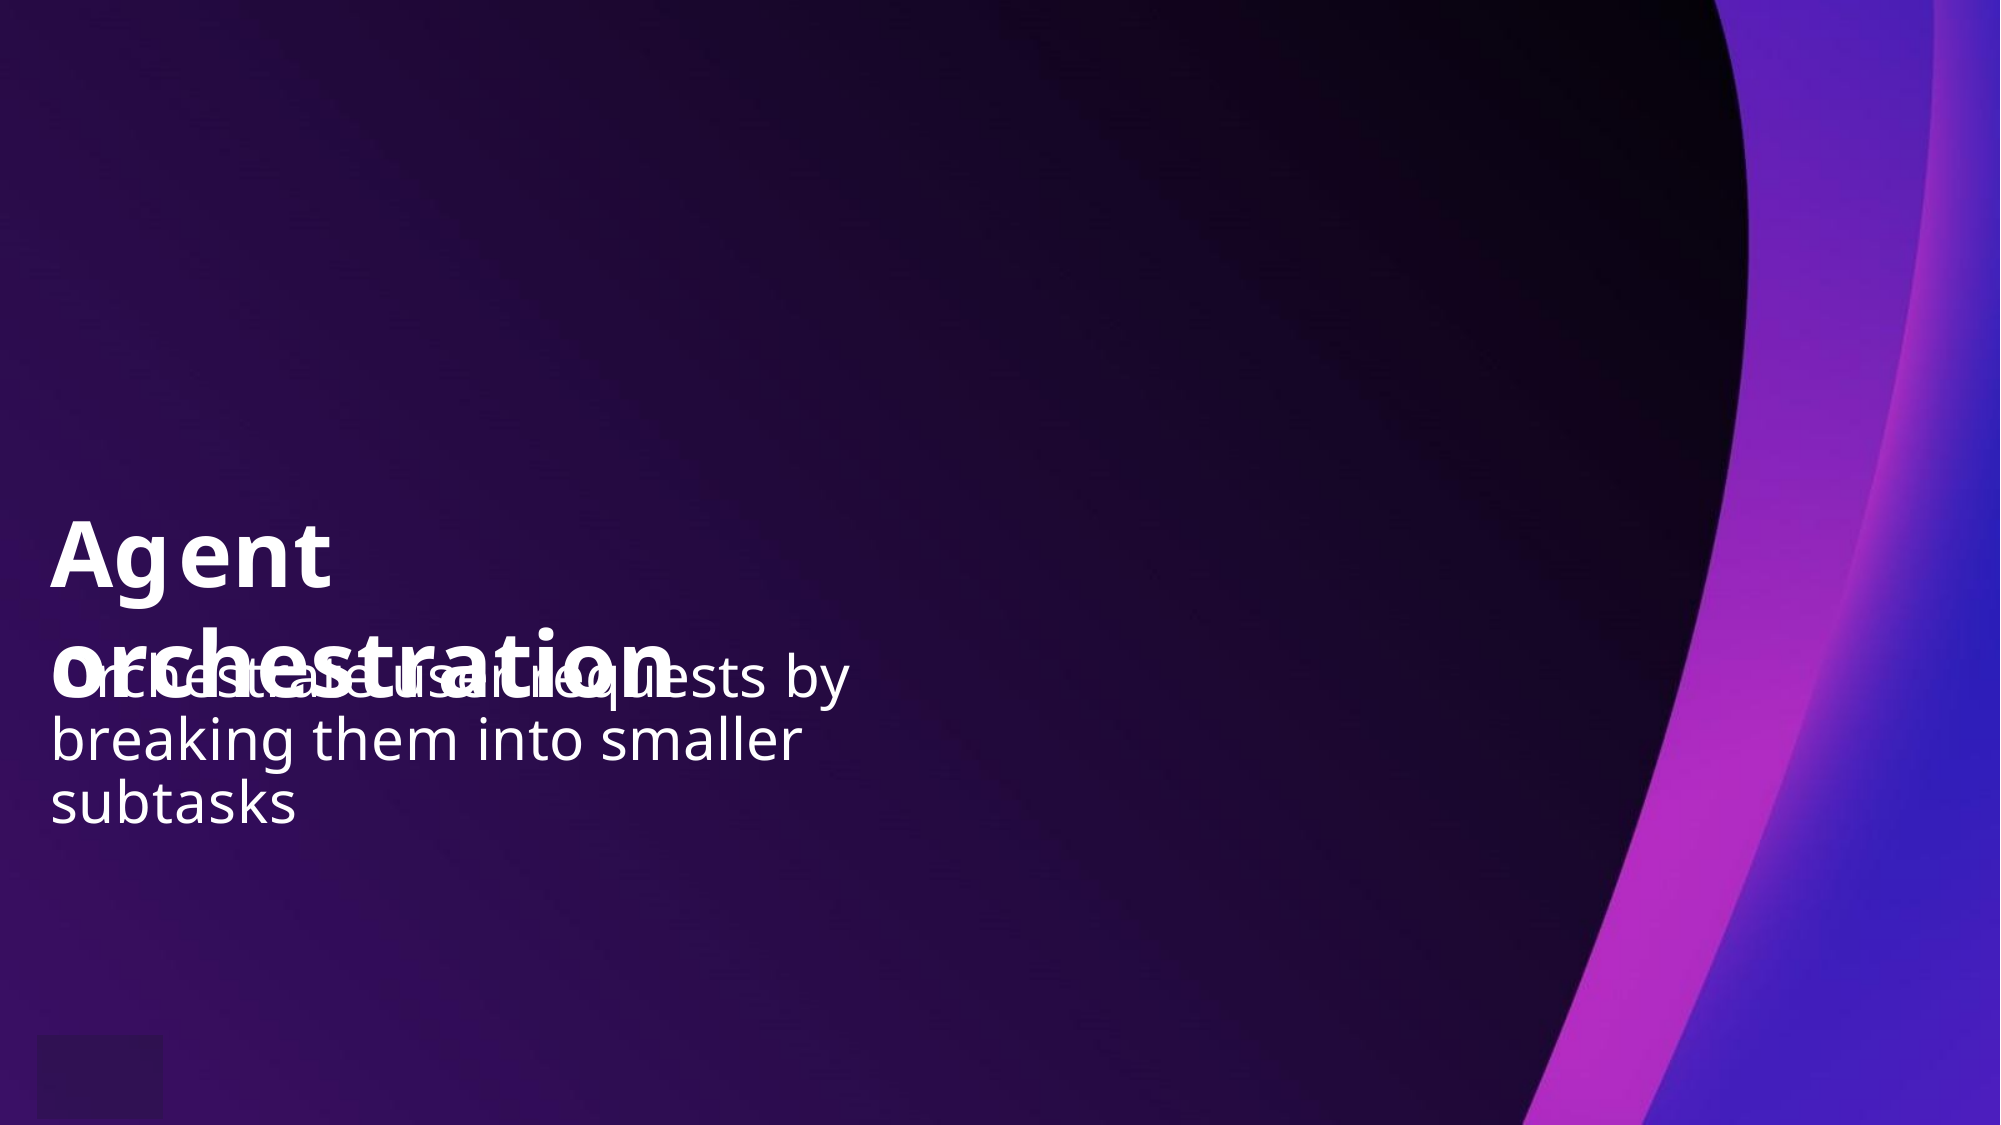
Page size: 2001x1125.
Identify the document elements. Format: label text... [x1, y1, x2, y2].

picture [0, 0, 2000, 1125]
text_box Orchestrate user requests by breaking them into smaller subtasks [47, 636, 1012, 836]
text_box Agent orchestration [47, 493, 875, 636]
